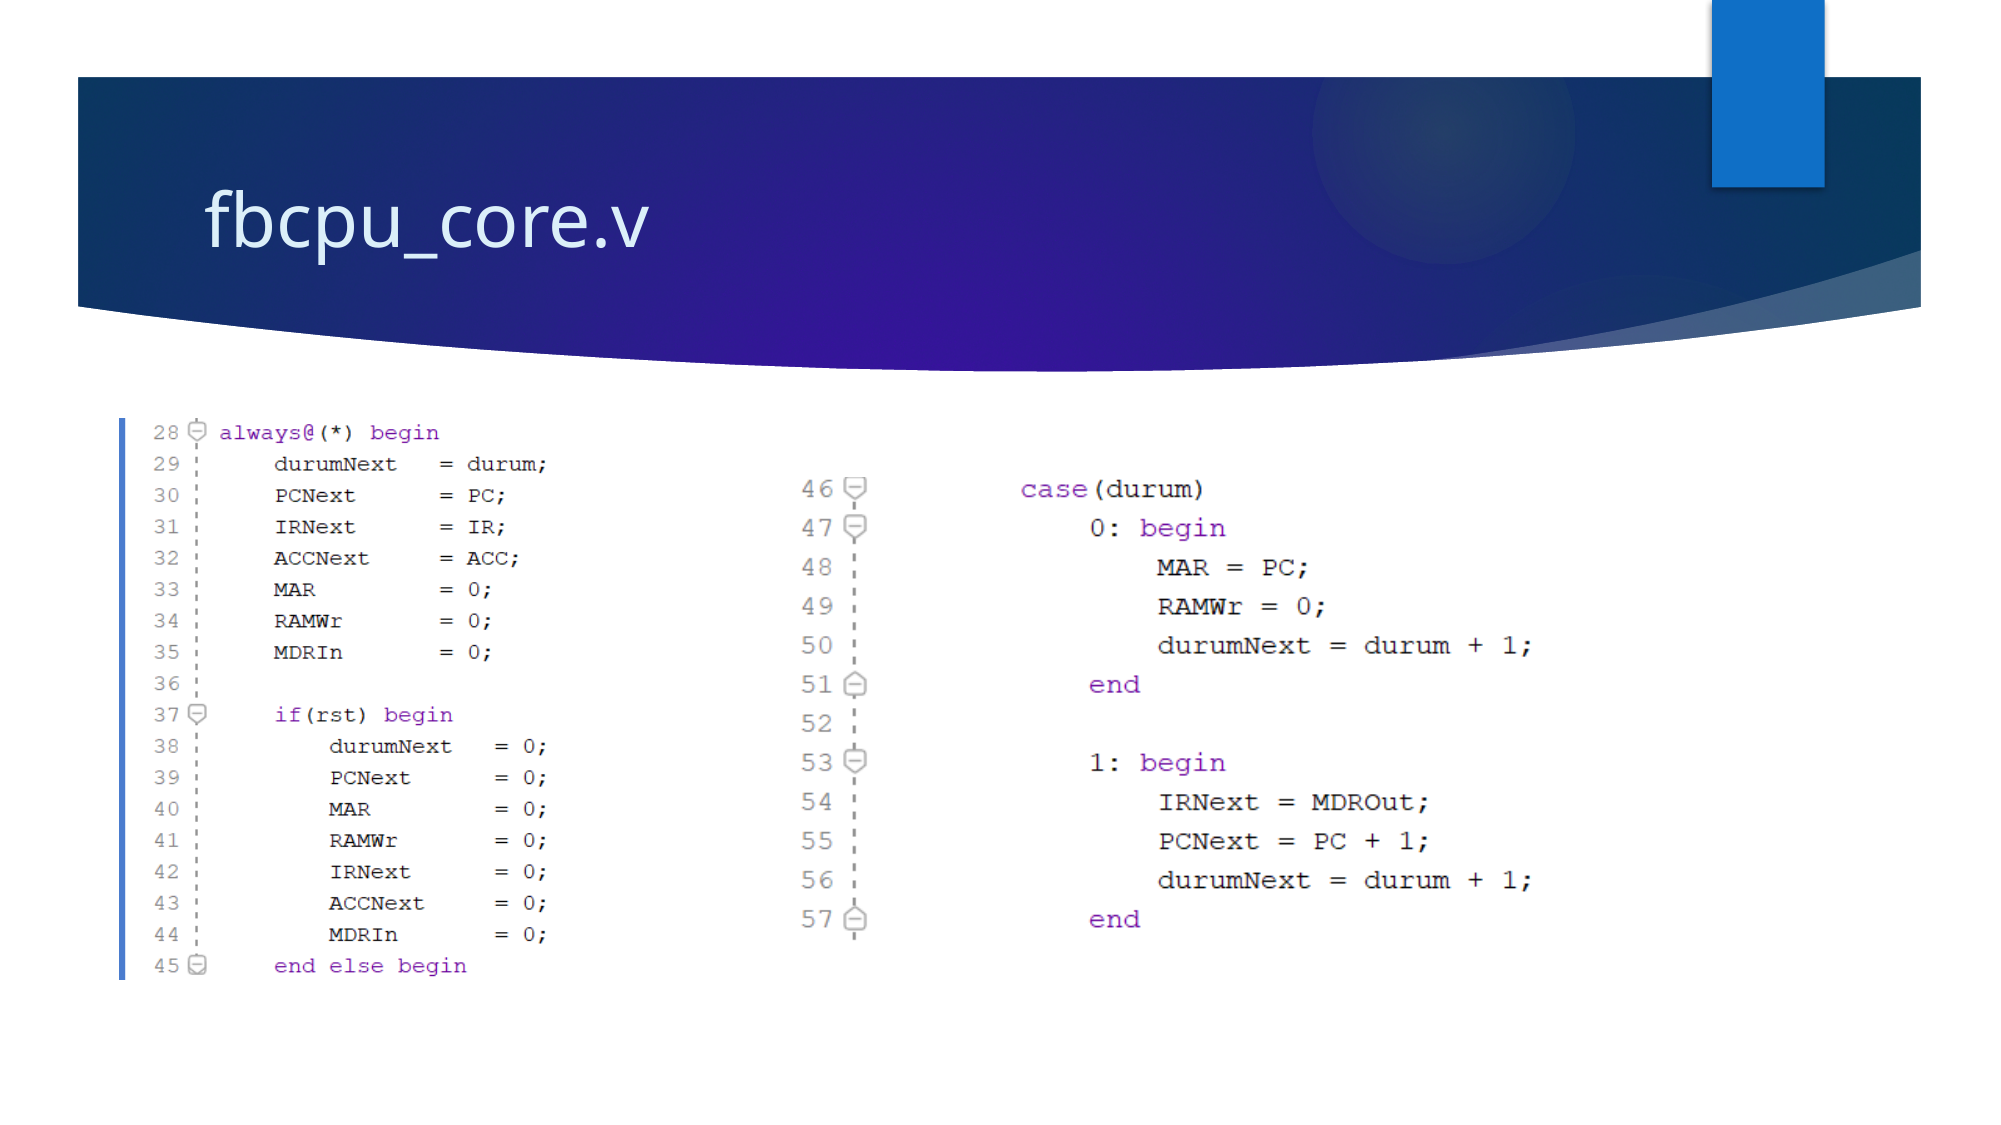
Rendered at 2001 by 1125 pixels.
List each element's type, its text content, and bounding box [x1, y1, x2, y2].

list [119, 418, 838, 980]
title fbcpu_core.v [189, 159, 1627, 276]
picture [778, 476, 1906, 948]
